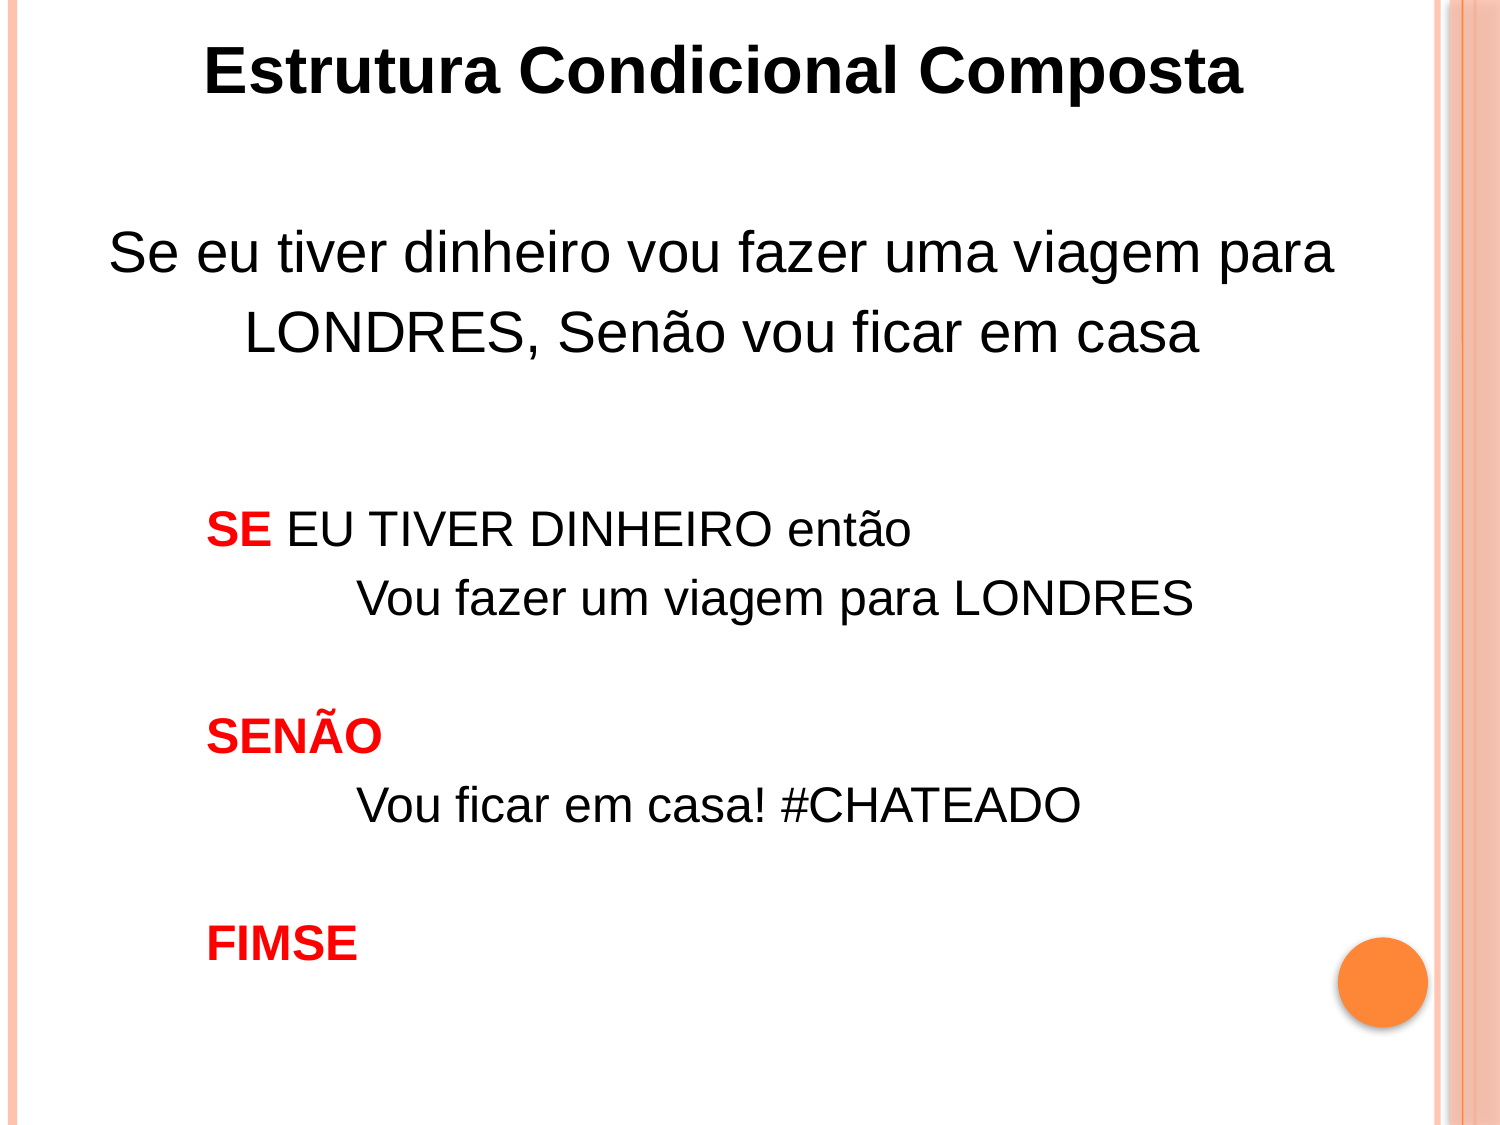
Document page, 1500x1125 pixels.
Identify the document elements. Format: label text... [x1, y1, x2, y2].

text_box Se eu tiver dinheiro vou fazer uma viagem para LONDRES, Senão vou ficar em casa [41, 196, 1405, 372]
text_box Estrutura Condicional Composta [189, 19, 1261, 114]
text_box SE EU TIVER DINHEIRO então Vou fazer um viagem para LONDRES SENÃO Vou ficar em casa! #CHATEADO FIMSE [41, 479, 1409, 978]
